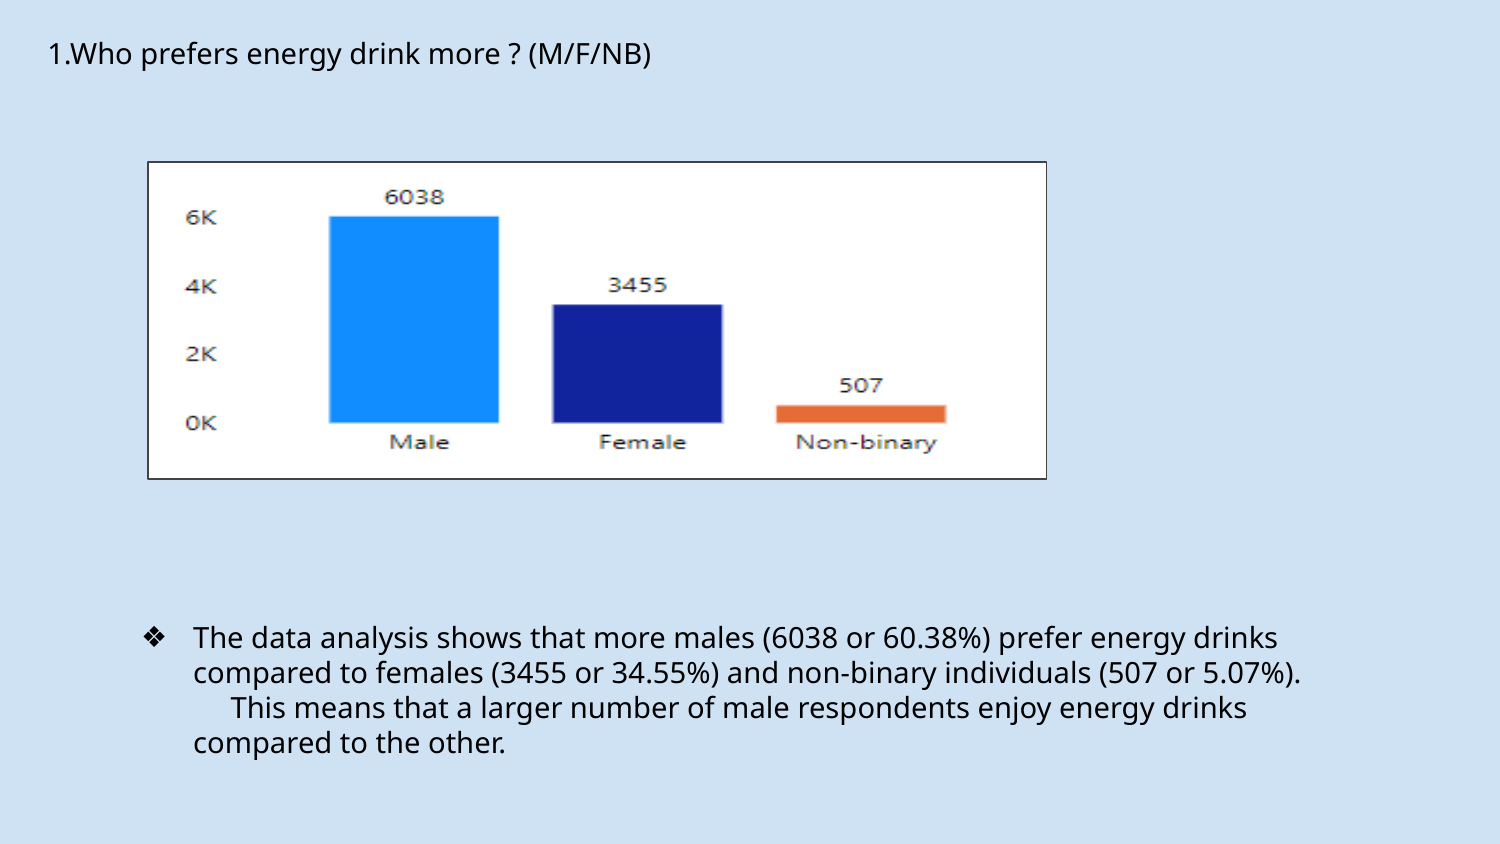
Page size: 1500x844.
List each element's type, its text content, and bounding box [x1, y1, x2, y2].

text_box The data analysis shows that more males (6038 or 60.38%) prefer energy drinks compared to females (3455 or 34.55%) and non-binary individuals (507 or 5.07%). This means that a larger number of male respondents enjoy energy drinks compared to the other. [103, 604, 1326, 774]
picture [148, 162, 1047, 479]
text_box 1.Who prefers energy drink more ? (M/F/NB) [32, 20, 1479, 86]
